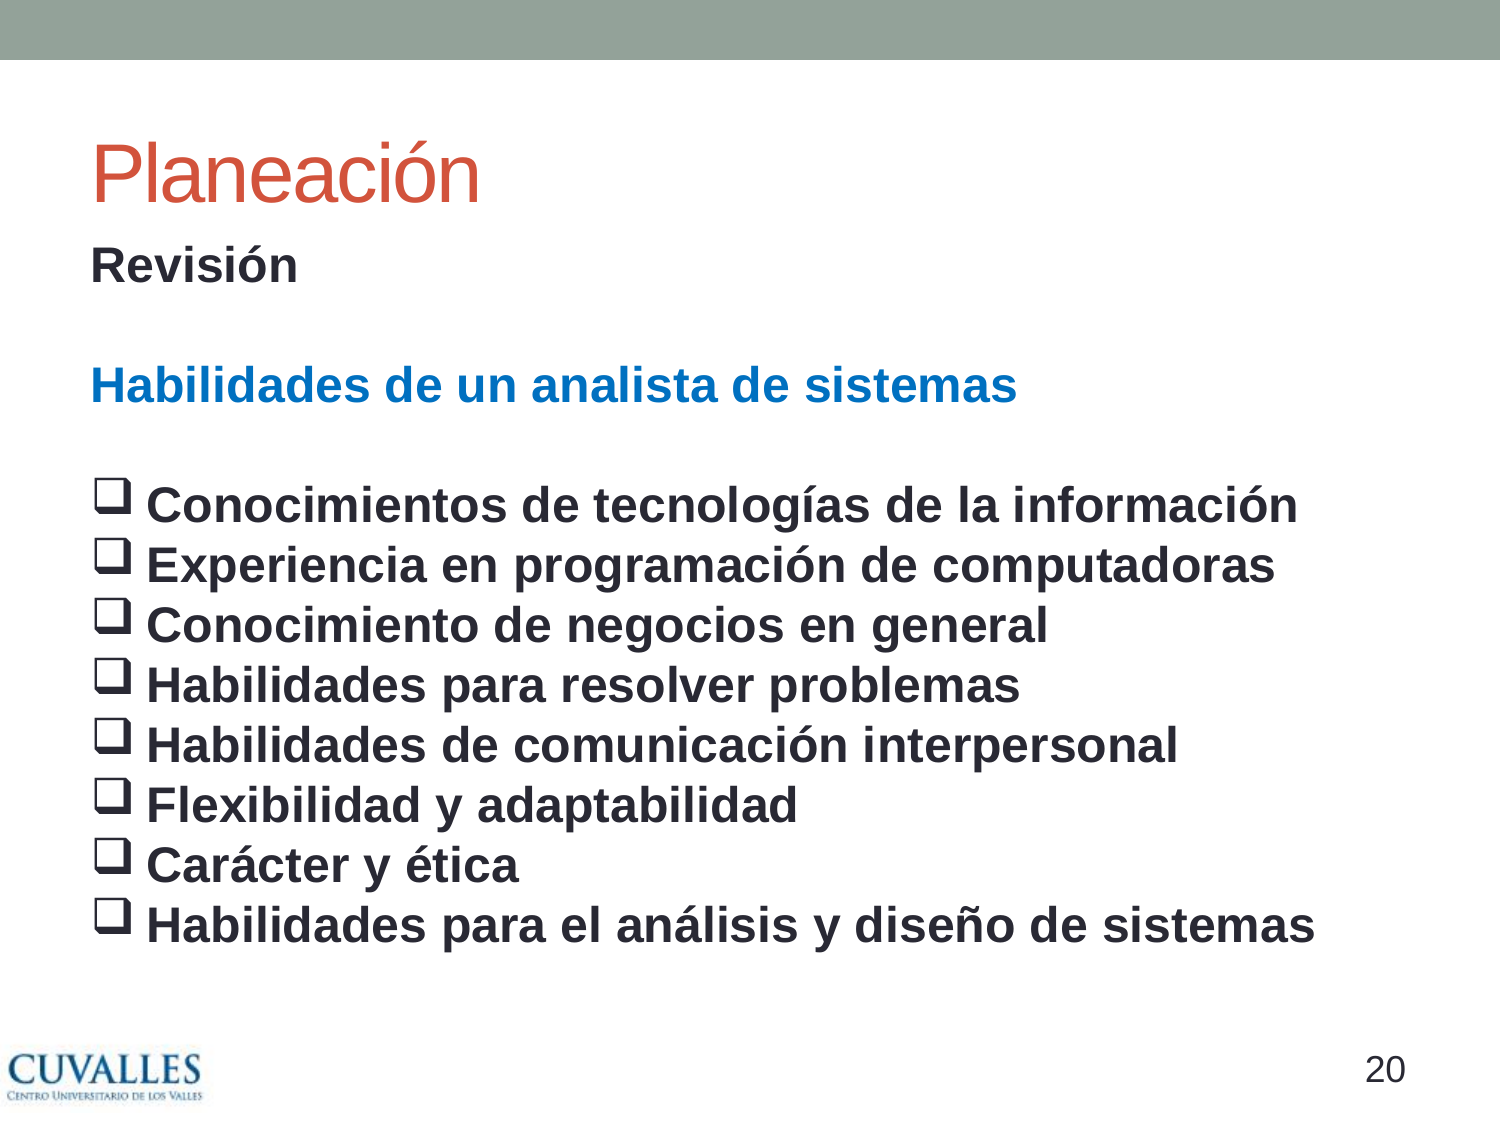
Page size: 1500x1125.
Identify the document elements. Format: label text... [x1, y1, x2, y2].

picture [0, 1037, 215, 1113]
title Planeación [75, 87, 1425, 250]
slide_number 19 [1350, 1037, 1500, 1092]
text_box Revisión Habilidades de un analista de sistemas Conocimientos de tecnologías de la información Experiencia en programación de computadoras Conocimiento de negocios en general Habilidades para resolver problemas Habilidades de comunicación interpersonal Flexibilidad y adaptabilidad Carácter y ética Habilidades para el análisis y diseño de sistemas [75, 224, 1364, 960]
